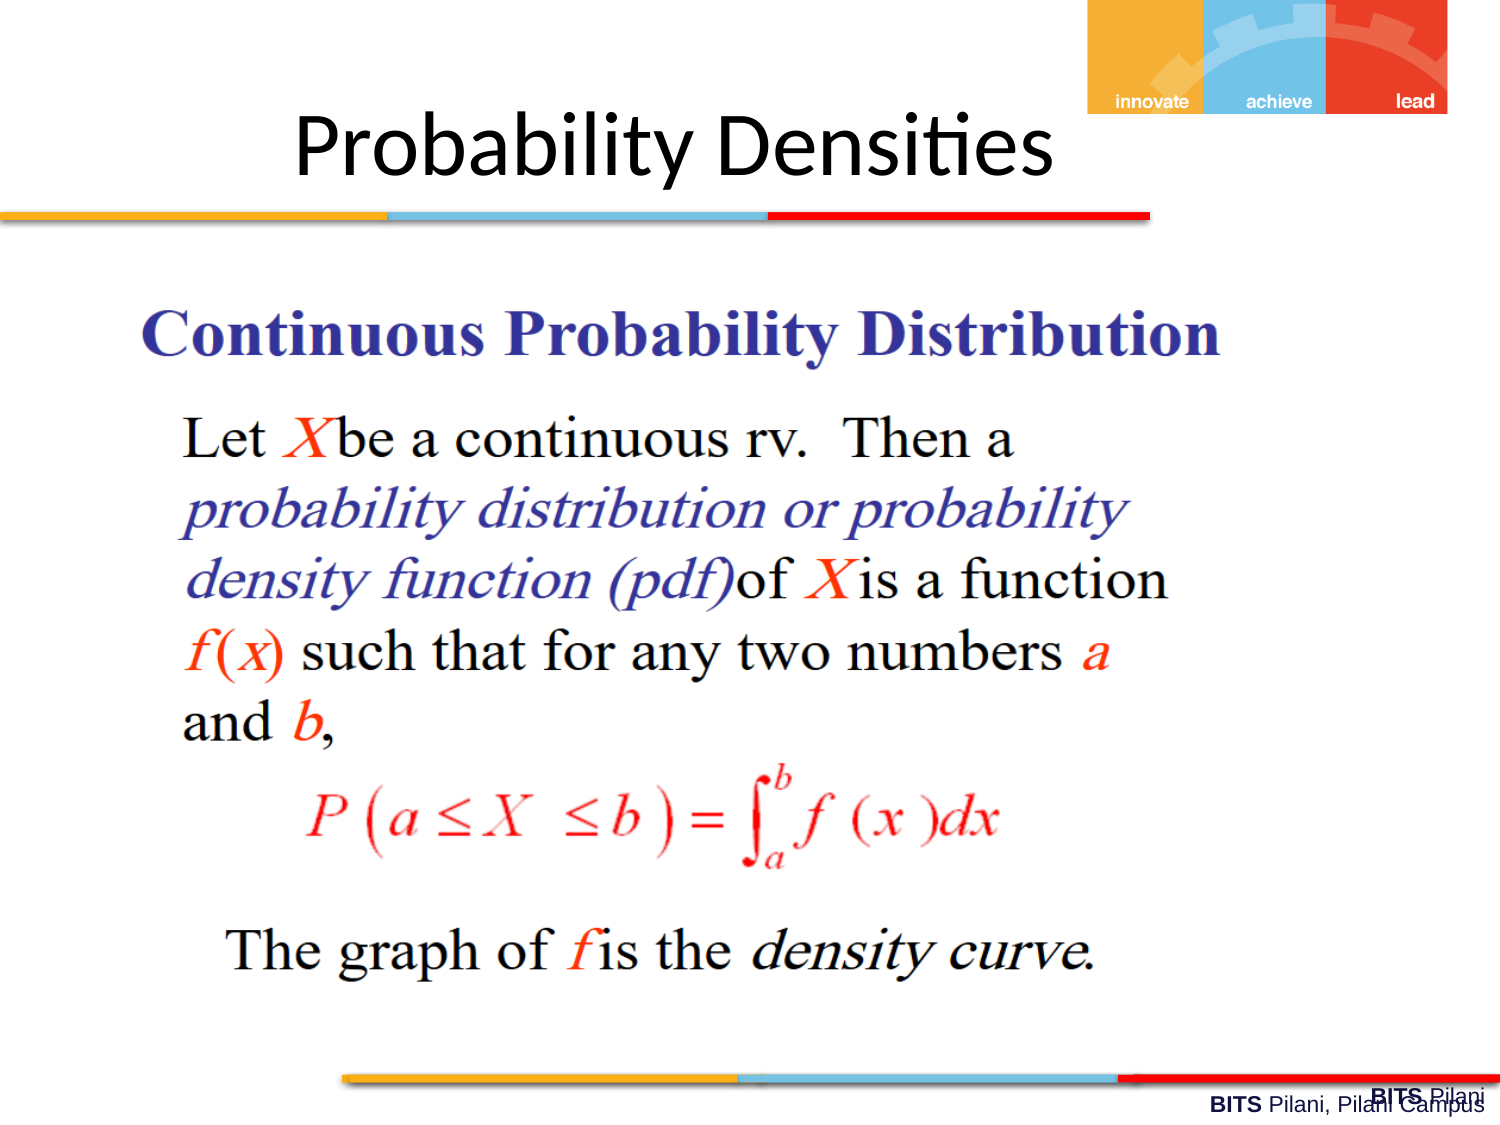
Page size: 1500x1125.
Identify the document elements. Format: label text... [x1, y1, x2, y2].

picture [1087, 0, 1448, 114]
list [0, 262, 1350, 1100]
picture [137, 299, 1226, 1004]
title Probability Densities [0, 45, 1350, 233]
